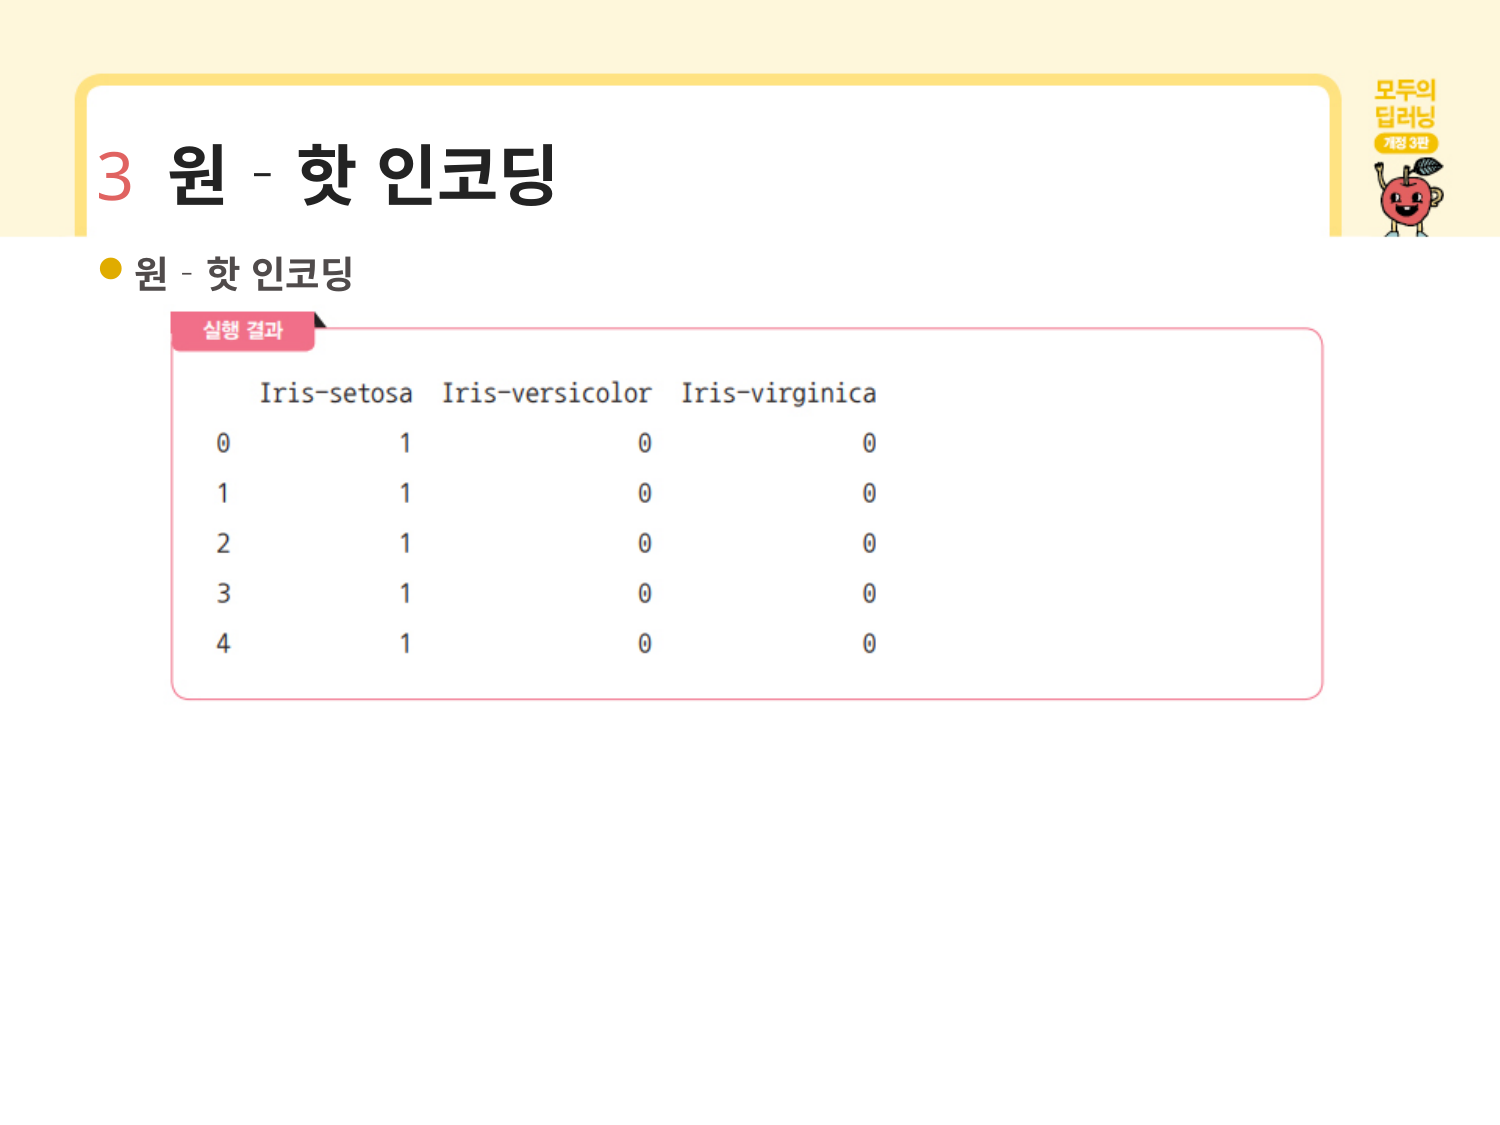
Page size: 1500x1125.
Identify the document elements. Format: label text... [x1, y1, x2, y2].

title 3 원‐핫 인코딩 [81, 90, 1412, 222]
picture [0, 0, 1500, 1125]
list 원‐핫 인코딩 [81, 239, 1412, 1054]
